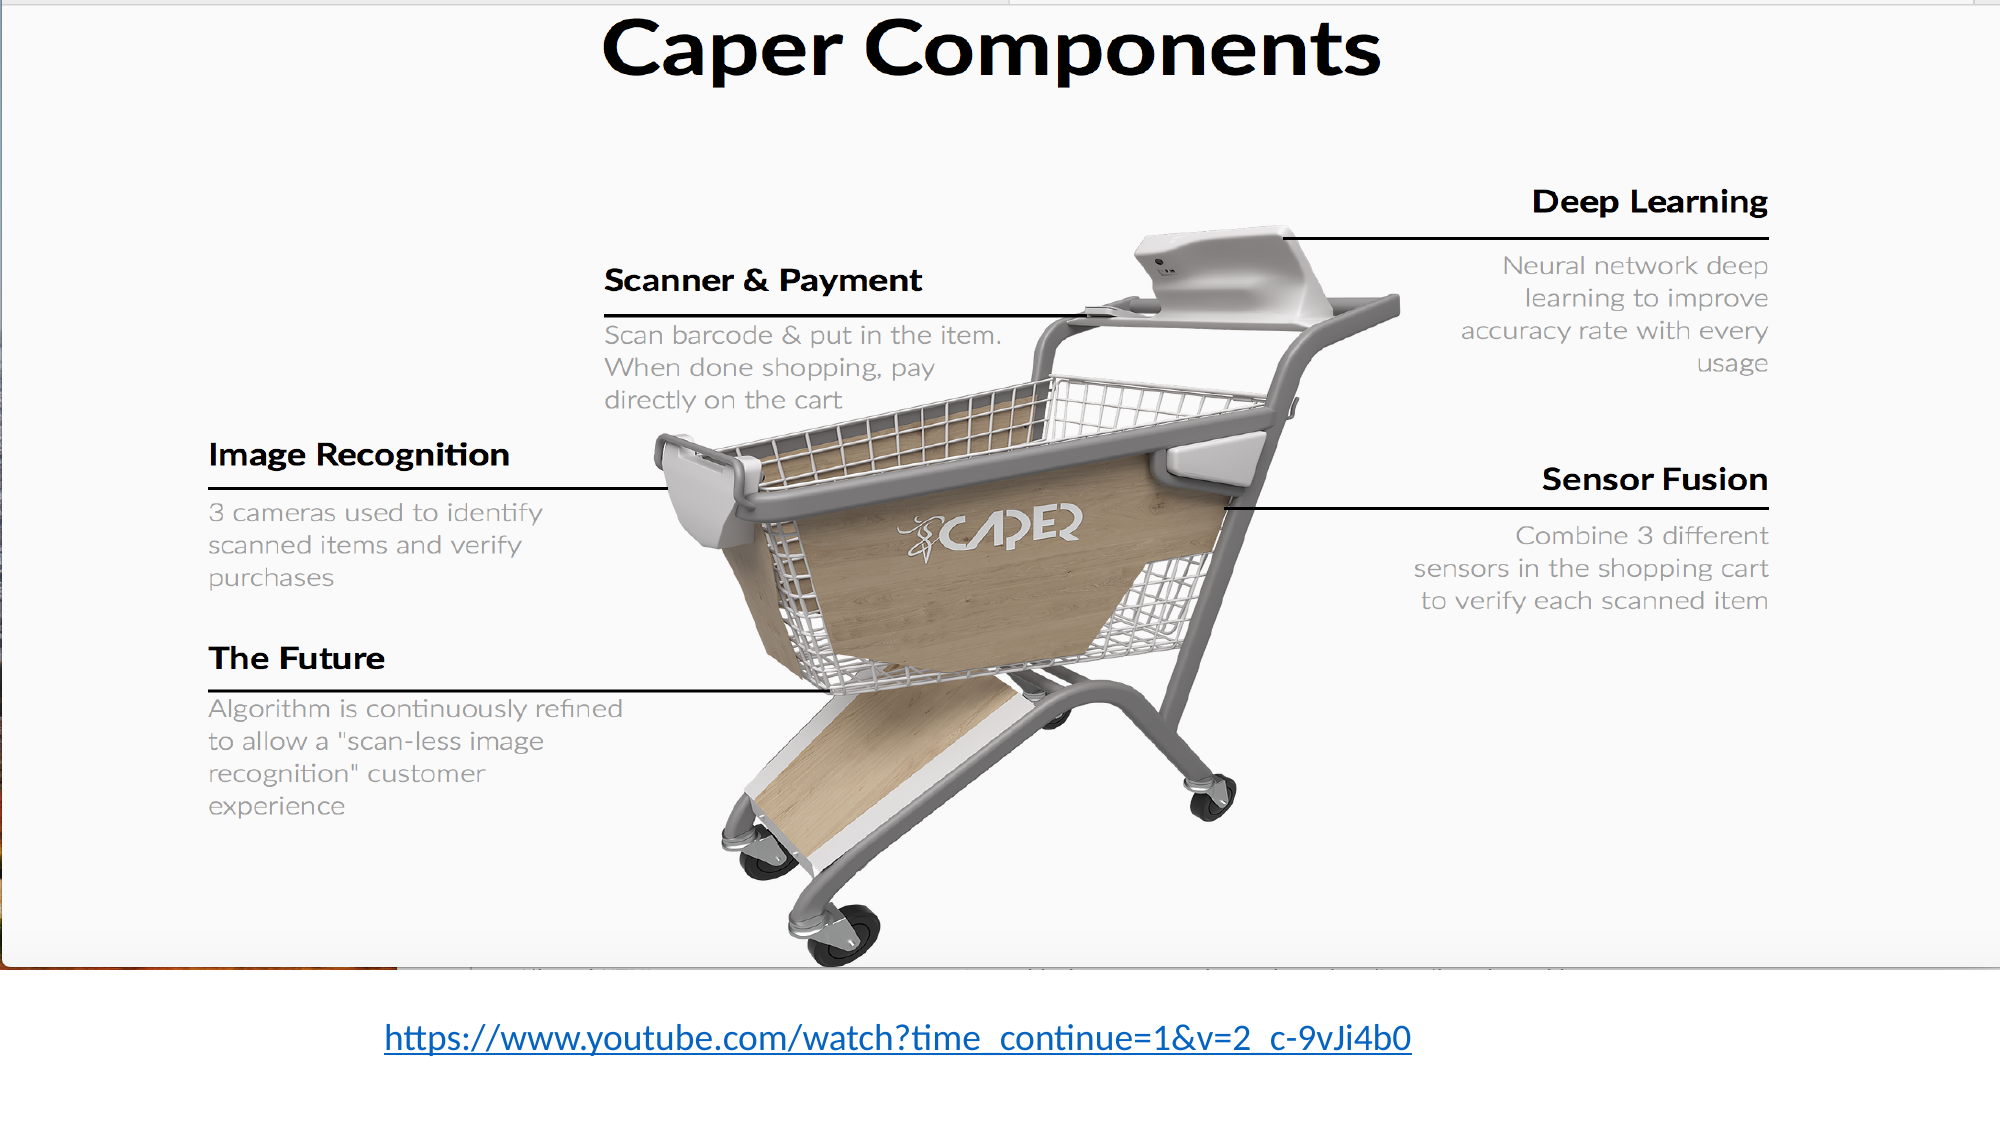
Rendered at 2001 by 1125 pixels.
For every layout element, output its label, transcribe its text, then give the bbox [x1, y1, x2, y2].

picture [0, 0, 2000, 970]
text_box https://www.youtube.com/watch?time_continue=1&v=2_c-9vJi4b0 [369, 1005, 1631, 1066]
